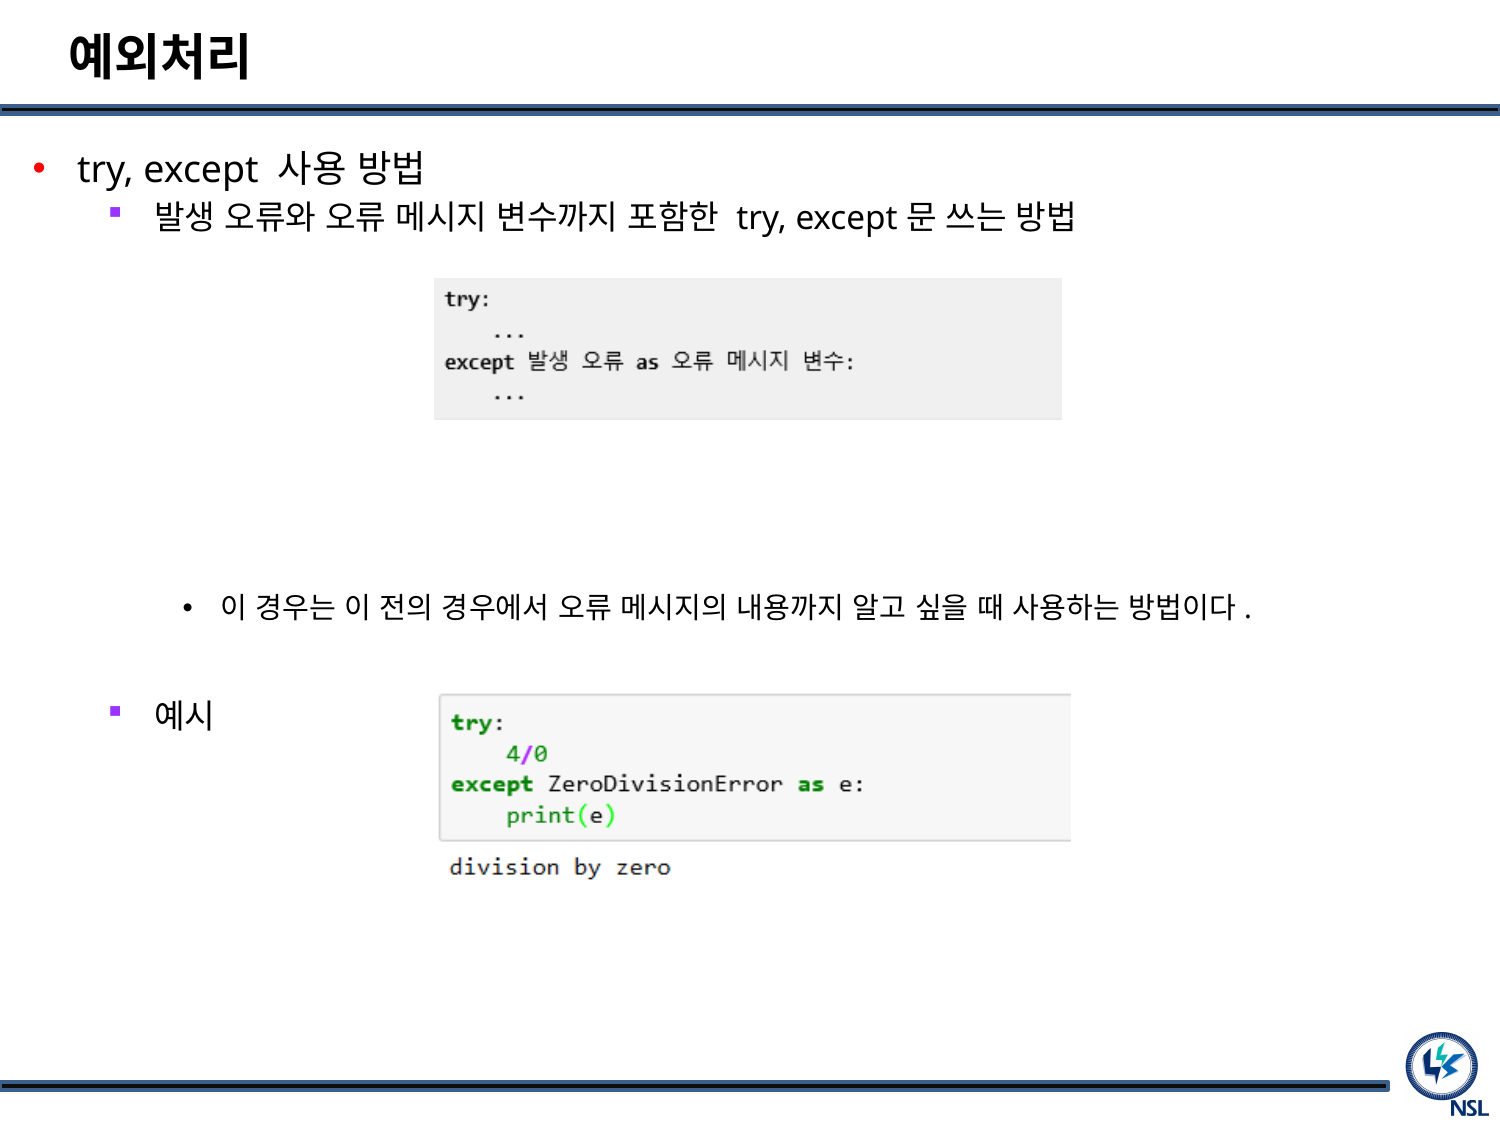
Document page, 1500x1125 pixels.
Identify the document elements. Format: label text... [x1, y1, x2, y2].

picture [425, 680, 1072, 889]
picture [1404, 1067, 1489, 1116]
picture [434, 278, 1062, 420]
list try, except 사용 방법 발생 오류와 오류 메시지 변수까지 포함한 try, except문 쓰는 방법 이 경우는 이 전의 경우에서 오류 메시지의 내용까지 알고 싶을 때 사용하는 방법이다. 예시 [17, 137, 1479, 1067]
title 예외처리 [53, 7, 1489, 103]
